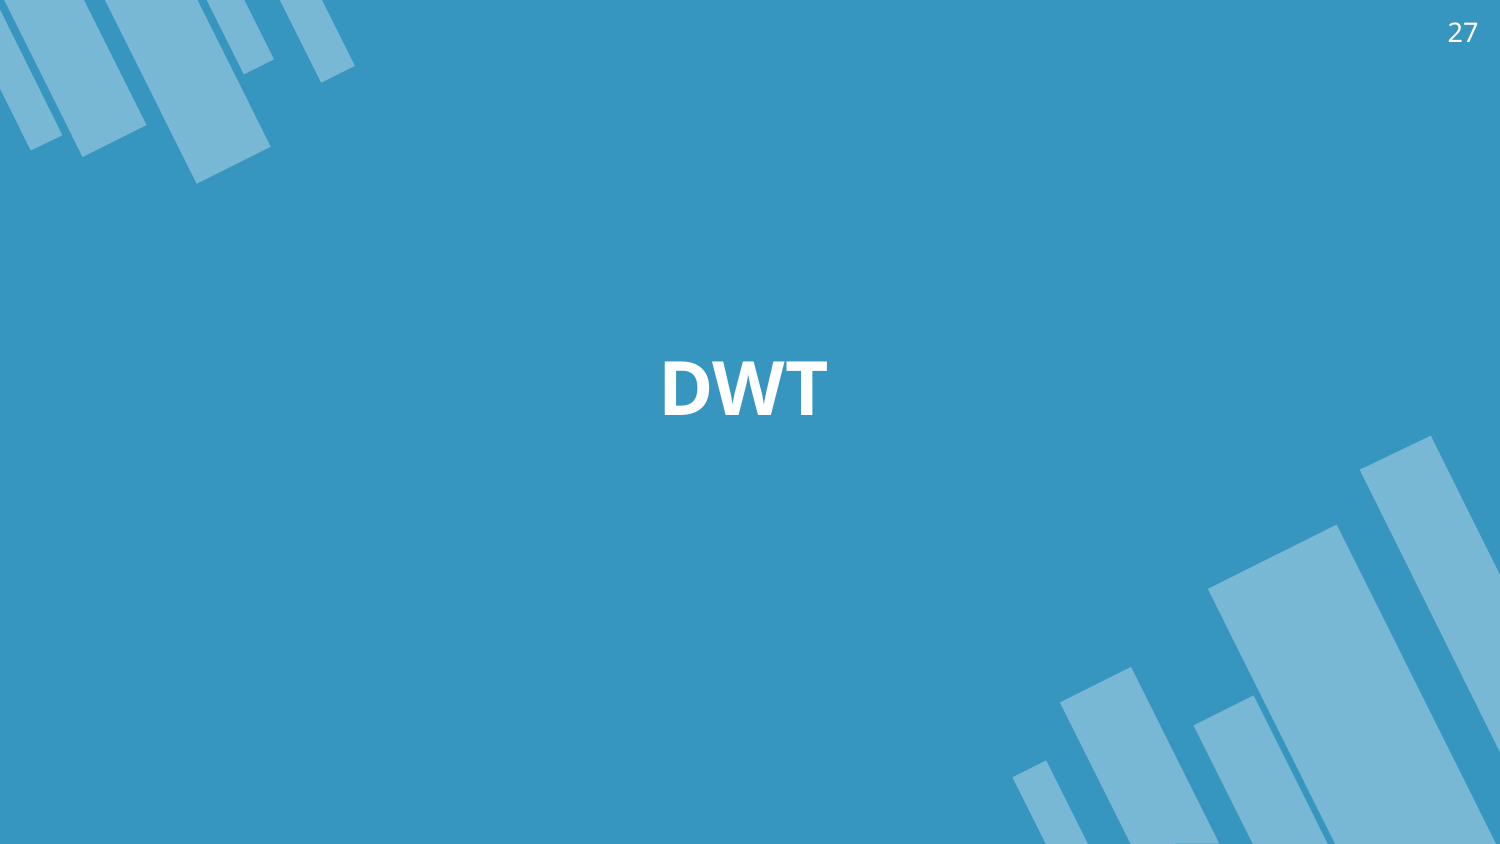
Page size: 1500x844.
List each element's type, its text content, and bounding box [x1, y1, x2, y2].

slide_number 27 [1403, 0, 1494, 65]
text_box DWT [643, 333, 1370, 511]
